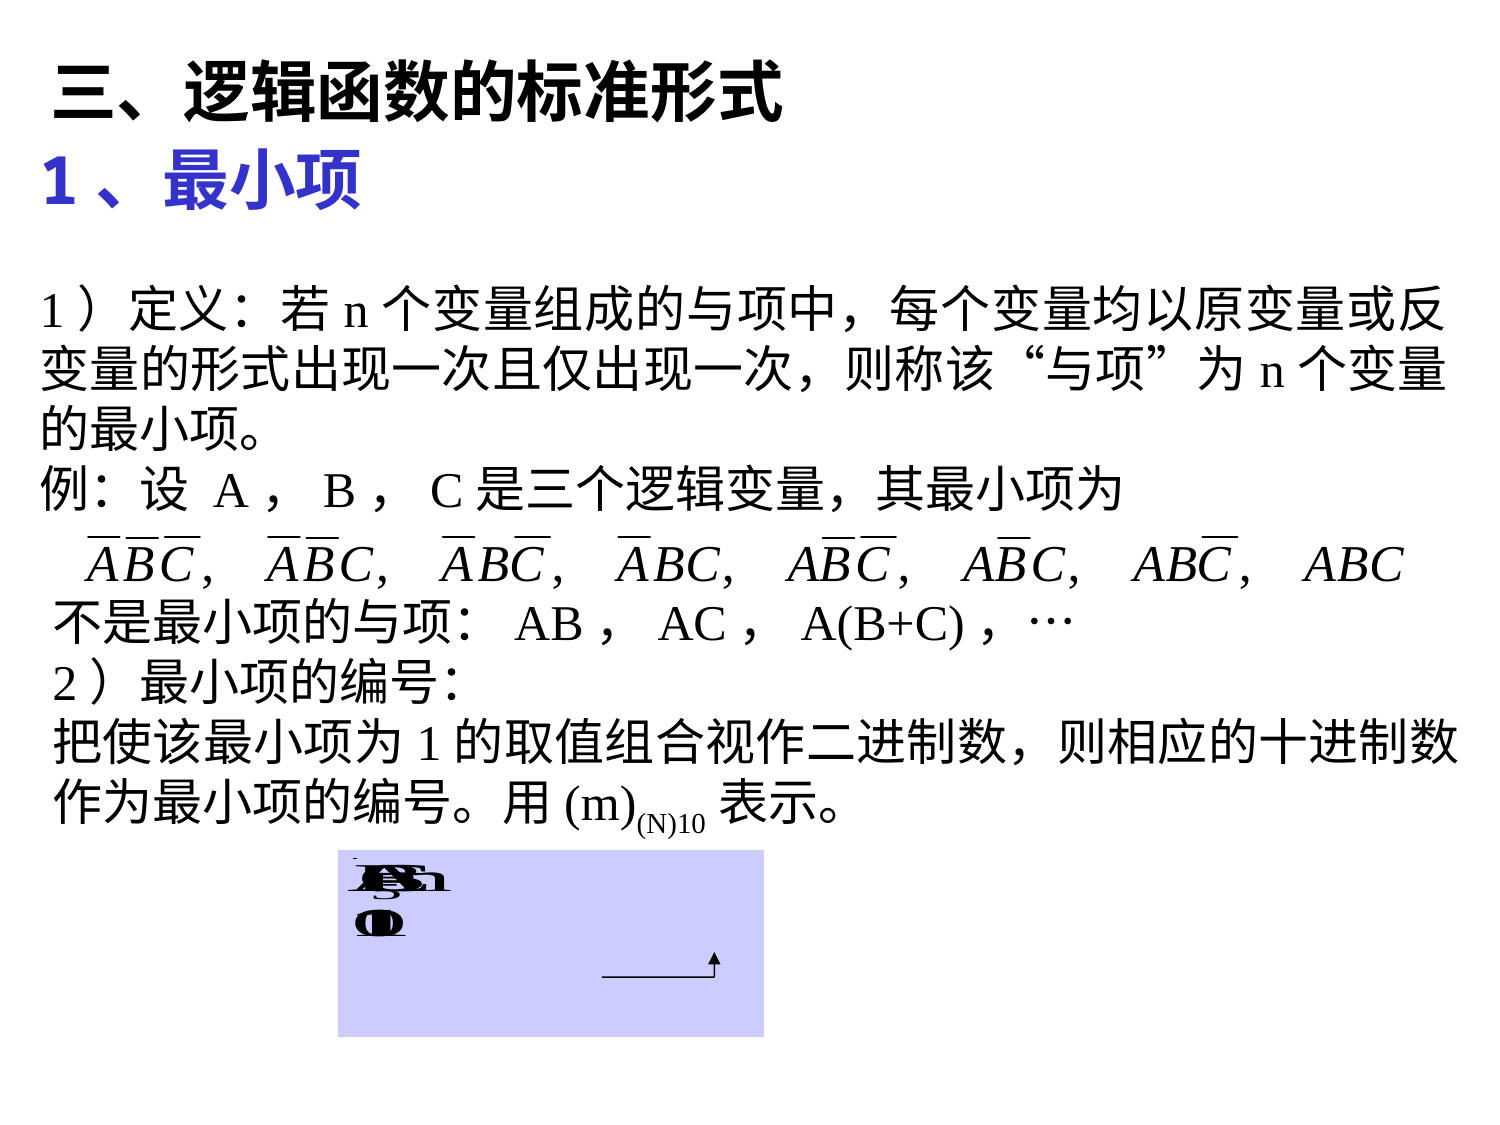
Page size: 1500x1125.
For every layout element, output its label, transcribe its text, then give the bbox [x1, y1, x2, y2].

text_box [74, 524, 1413, 603]
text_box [337, 849, 765, 1038]
text_box 三、逻辑函数的标准形式 [35, 42, 800, 130]
text_box 1、最小项 1）定义：若n个变量组成的与项中，每个变量均以原变量或反变量的形式出现一次且仅出现一次，则称该“与项”为n个变量的最小项。 例：设 A，B，C是三个逻辑变量，其最小项为 [24, 130, 1463, 525]
text_box 不是最小项的与项：AB，AC，A(B+C)，… 2）最小项的编号： 把使该最小项为1的取值组合视作二进制数，则相应的十进制数作为最小项的编号。用(m)(N)10表示。 [37, 583, 1475, 847]
